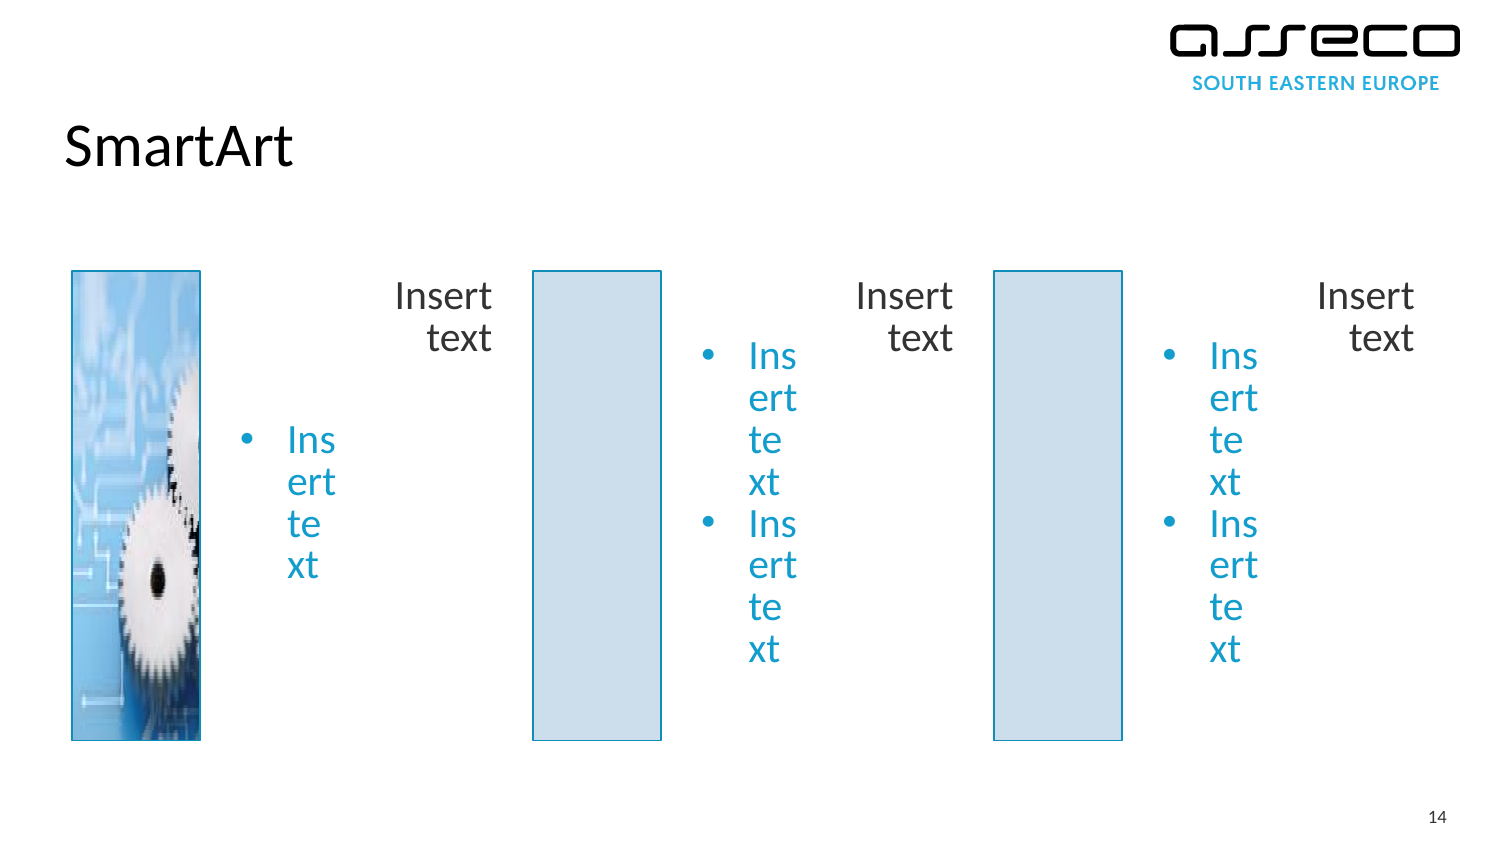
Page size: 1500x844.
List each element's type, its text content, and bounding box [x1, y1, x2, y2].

slide_number 14 [1097, 782, 1447, 827]
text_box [71, 270, 1430, 741]
title SmartArt [64, 104, 1447, 202]
picture [1170, 24, 1460, 90]
